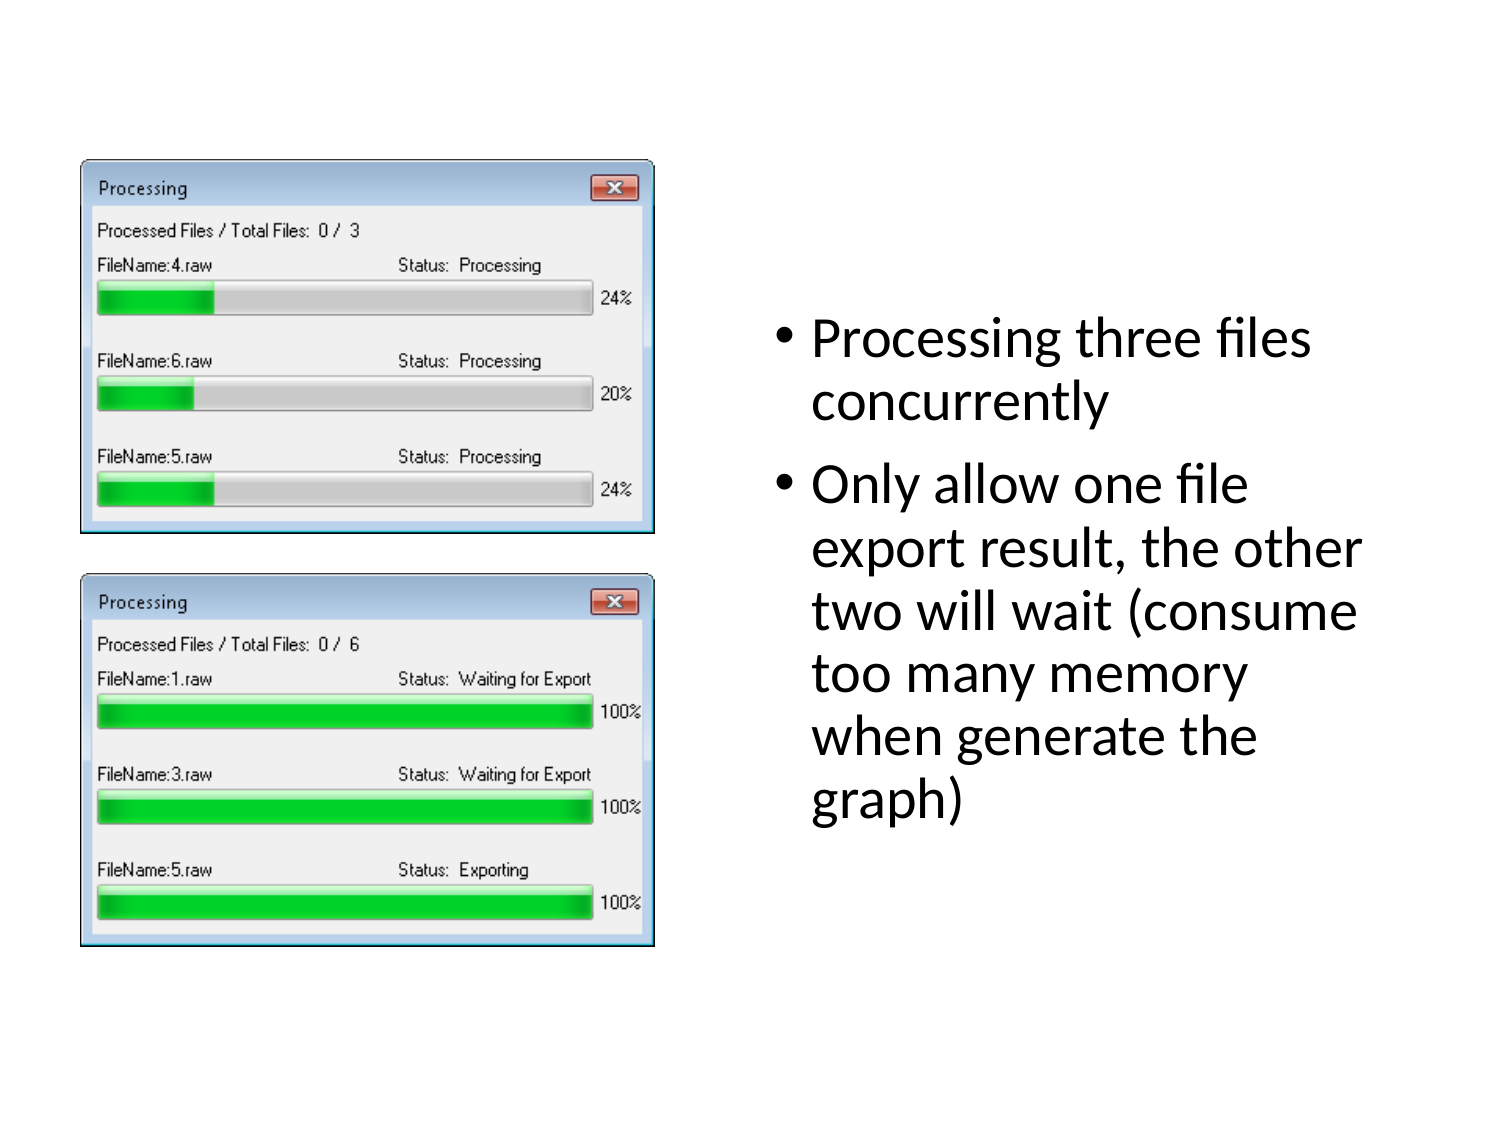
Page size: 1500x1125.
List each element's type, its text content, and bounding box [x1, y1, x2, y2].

picture [80, 573, 655, 947]
picture [80, 159, 655, 534]
list Processing three files concurrently Only allow one file export result, the other two will wait (consume too many memory when generate the graph) [759, 299, 1397, 1014]
